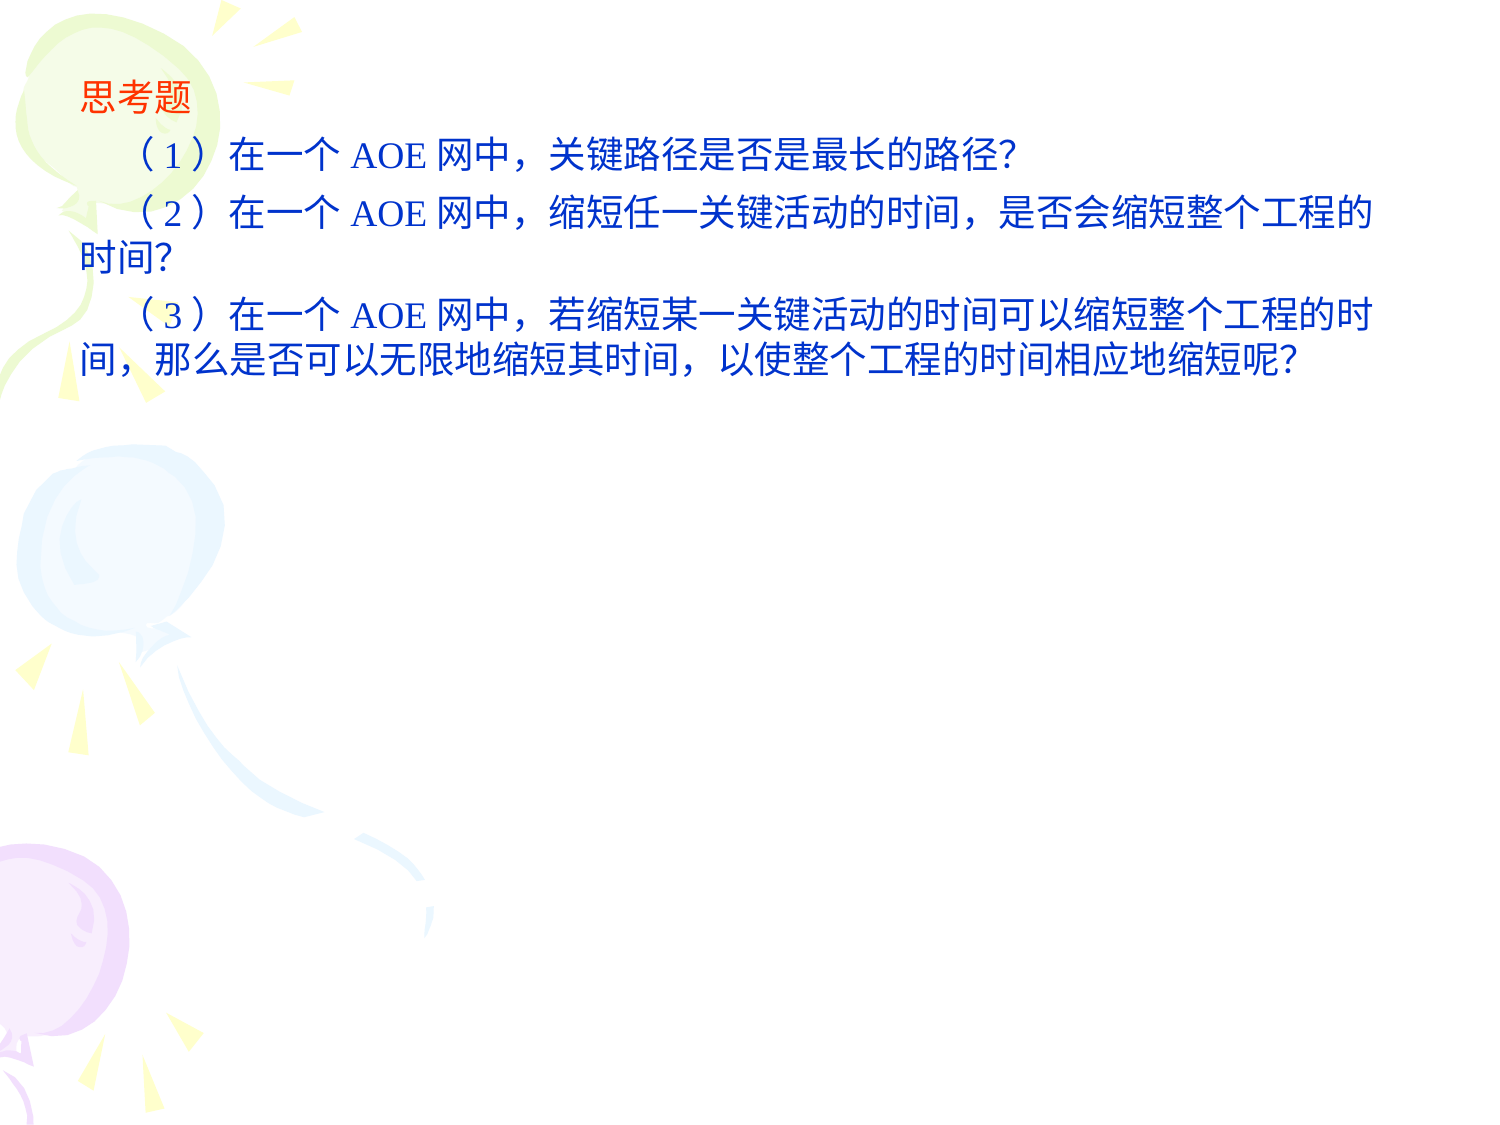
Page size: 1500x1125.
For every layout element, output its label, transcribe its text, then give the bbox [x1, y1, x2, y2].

text_box 思考题 （1）在一个AOE网中，关键路径是否是最长的路径？ （2）在一个AOE网中，缩短任一关键活动的时间，是否会缩短整个工程的时间？ （3）在一个AOE网中，若缩短某一关键活动的时间可以缩短整个工程的时间，那么是否可以无限地缩短其时间，以使整个工程的时间相应地缩短呢？ [64, 66, 1412, 389]
